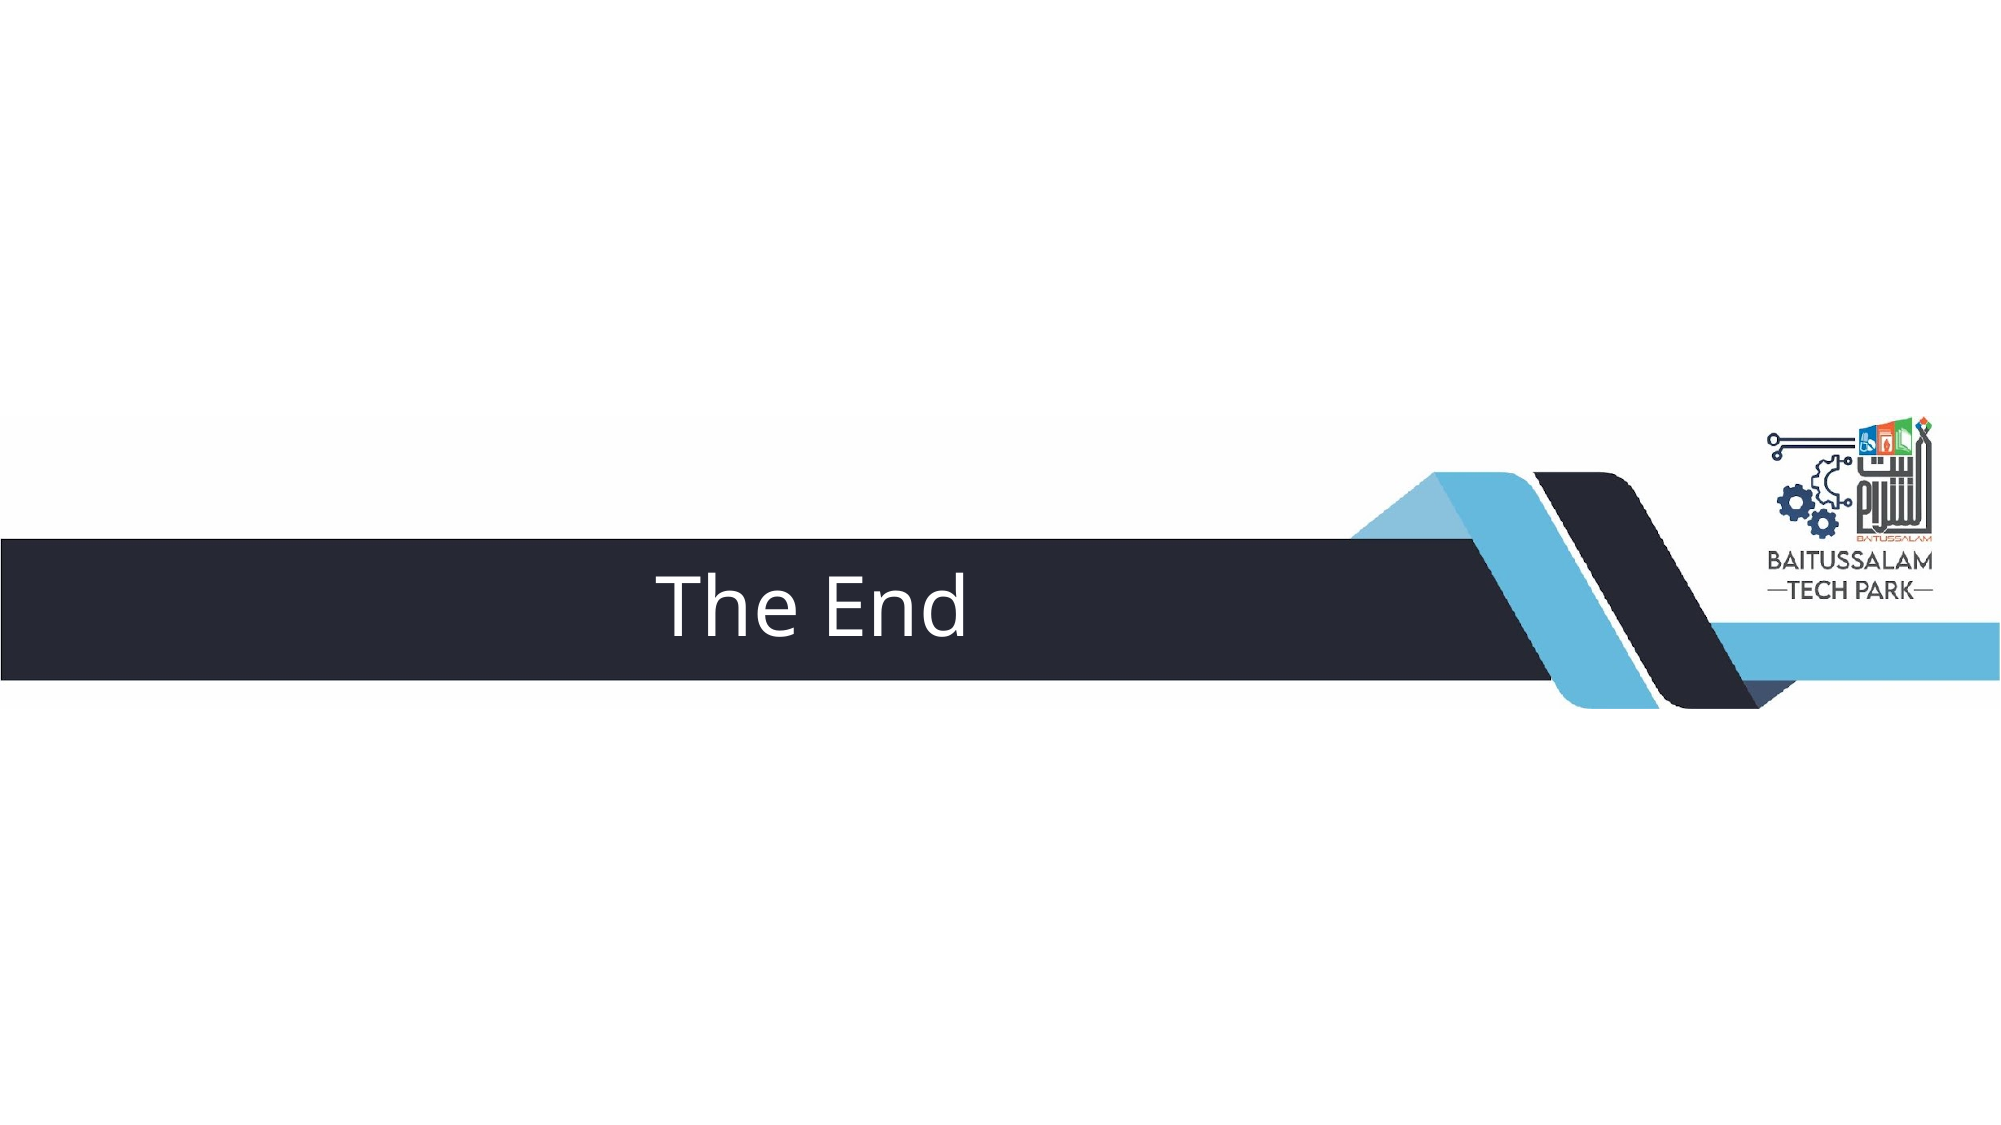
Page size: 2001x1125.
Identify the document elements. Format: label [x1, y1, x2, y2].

picture [0, 416, 2000, 709]
